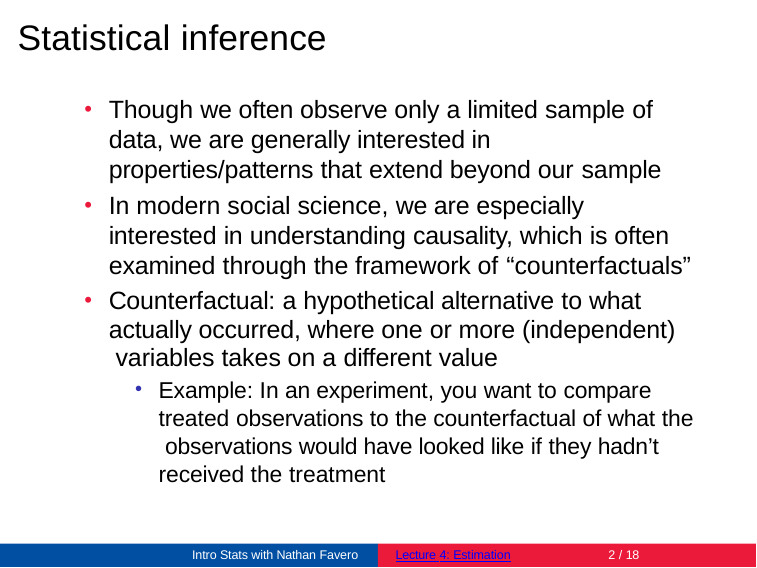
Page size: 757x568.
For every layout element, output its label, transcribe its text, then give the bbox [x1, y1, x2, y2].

text_box [0, 543, 377, 567]
footer Intro Stats with Nathan Favero [189, 546, 363, 568]
text_box [377, 543, 756, 567]
text_box Lecture 4: Estimation [393, 546, 516, 563]
slide_number 10 / 18 [602, 546, 646, 568]
title Statistical inference [15, 12, 331, 110]
text_box Though we often observe only a limited sample of data, we are generally interested in properties/patterns that extend beyond our sample In modern social science, we are especially interested in understanding causality, which is often examined through the framework of “counterfactuals” Counterfactual: a hypothetical alternative to what actually occurred, where one or more (independent) variables takes on a different value Example: In an experiment, you want to compare treated observations to the counterfactual of what the observations would have looked like if they hadn’t received the treatment [69, 91, 706, 487]
